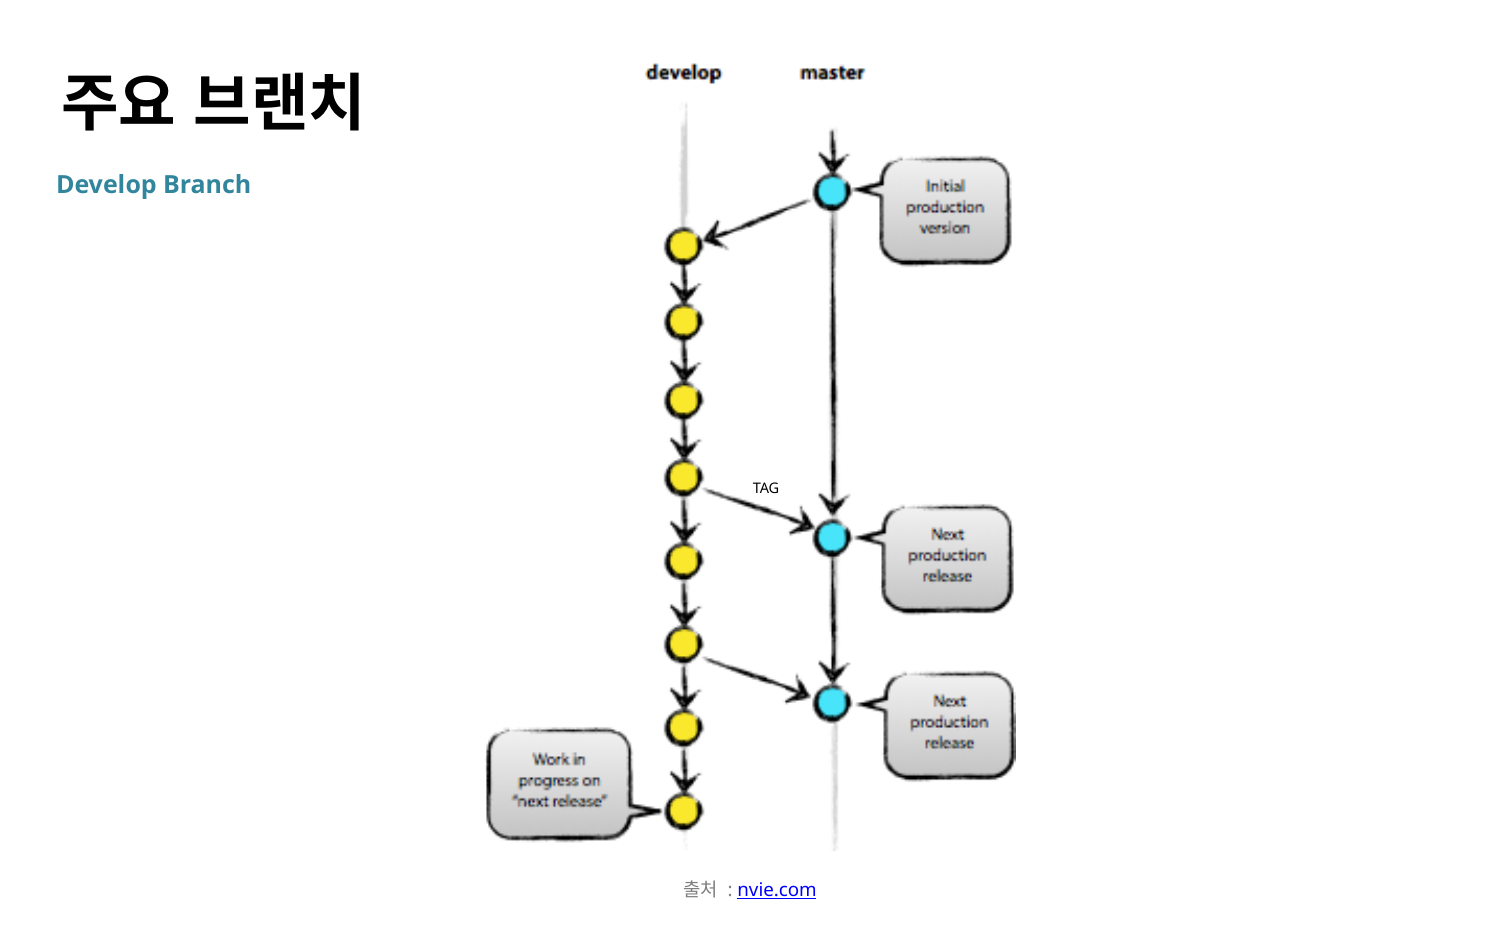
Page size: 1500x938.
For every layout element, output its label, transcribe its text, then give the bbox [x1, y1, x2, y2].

picture [485, 63, 1016, 852]
text_box Develop Branch [41, 161, 480, 207]
text_box 출처 : nvie.com [662, 870, 837, 911]
text_box 주요 브랜치 [46, 55, 381, 145]
